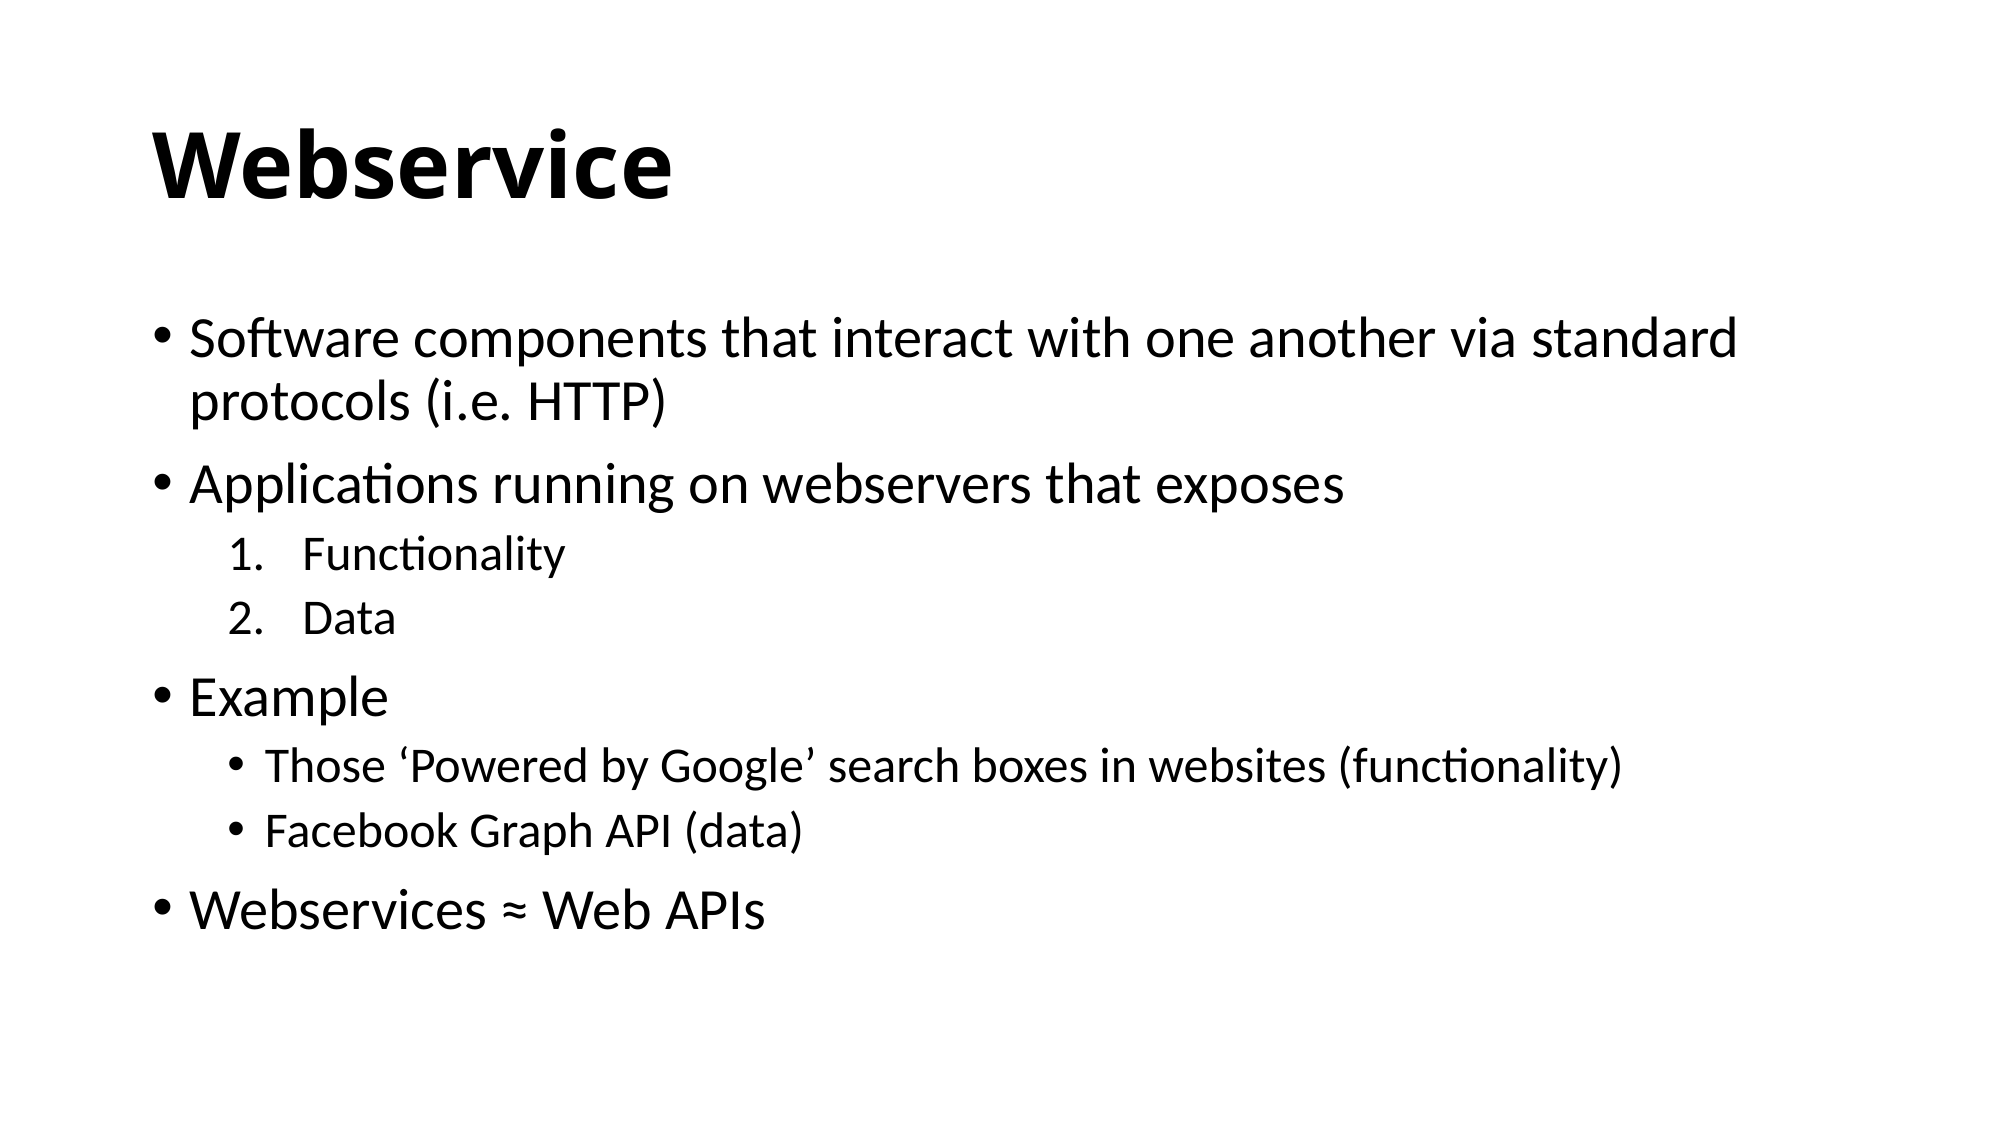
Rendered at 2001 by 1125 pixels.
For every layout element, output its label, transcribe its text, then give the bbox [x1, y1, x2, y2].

title Webservice [137, 59, 1863, 278]
list Software components that interact with one another via standard protocols (i.e. HTTP) Applications running on webservers that exposes Functionality Data Example Those ‘Powered by Google’ search boxes in websites (functionality) Facebook Graph API (data) Webservices ≈ Web APIs [137, 299, 1863, 1014]
